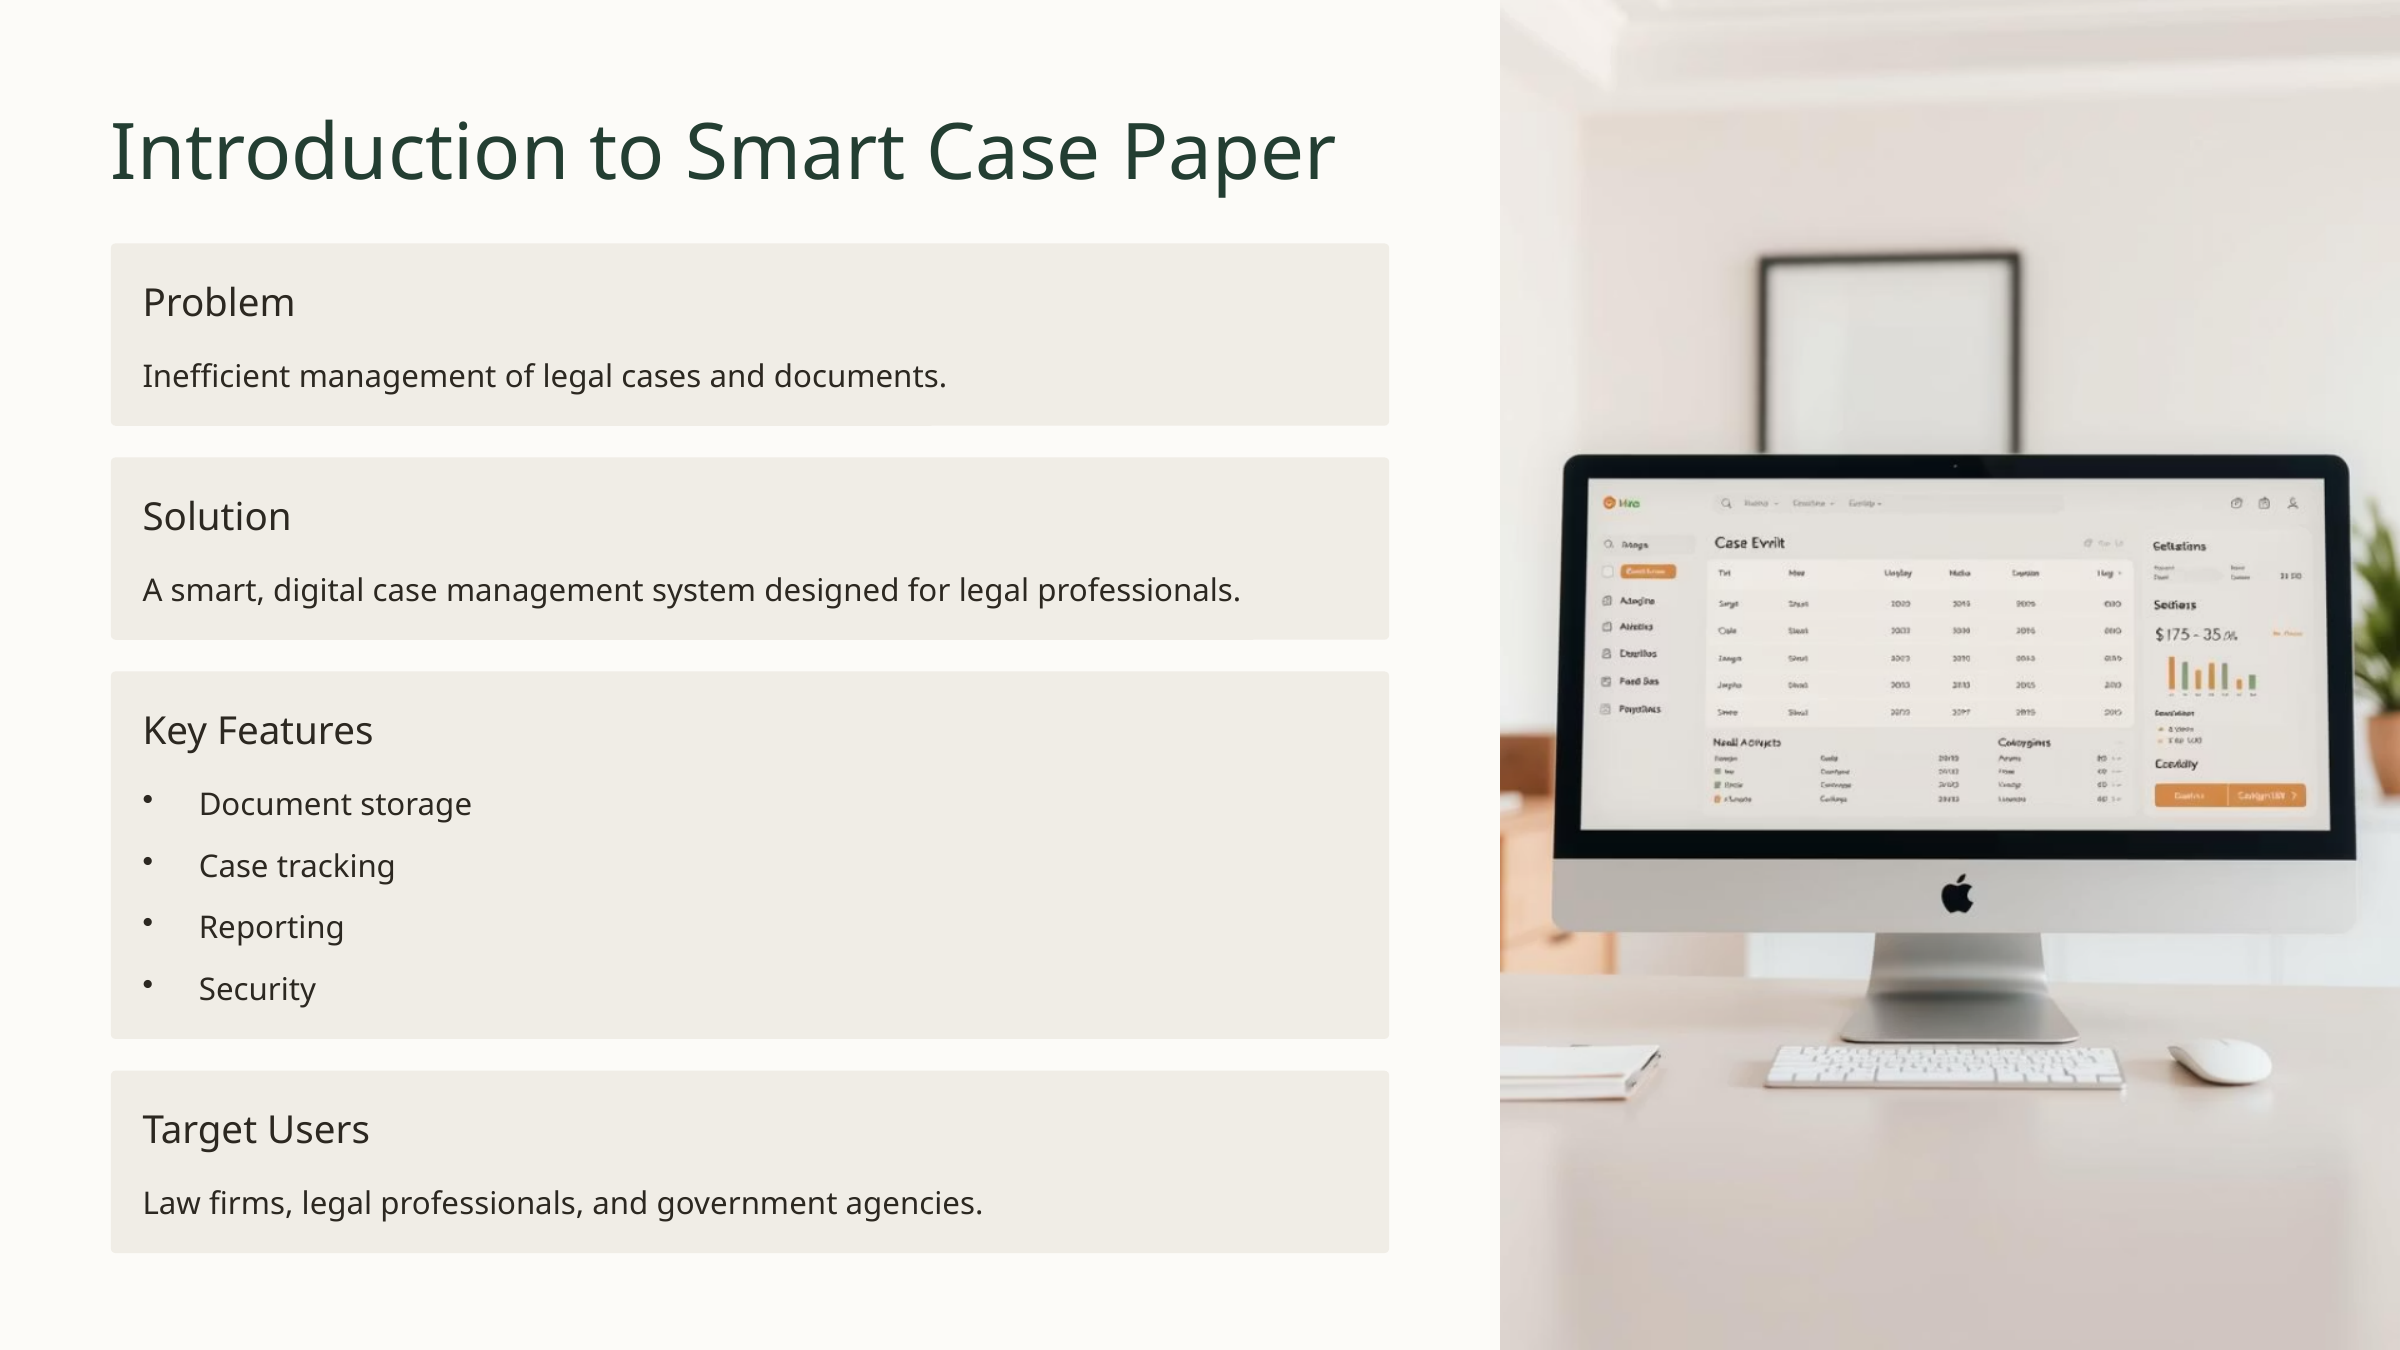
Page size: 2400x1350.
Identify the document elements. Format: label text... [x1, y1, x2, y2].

text_box [110, 457, 1390, 640]
text_box Document storage [142, 771, 1358, 823]
text_box Problem [142, 275, 539, 325]
text_box Security [142, 956, 1358, 1008]
text_box [110, 1070, 1390, 1254]
text_box Solution [142, 489, 539, 539]
text_box Target Users [142, 1102, 539, 1152]
text_box Reporting [142, 894, 1358, 946]
text_box Introduction to Smart Case Paper [110, 96, 1297, 196]
text_box Law firms, legal professionals, and government agencies. [142, 1170, 1358, 1222]
picture [1499, 0, 2400, 1350]
text_box Case tracking [142, 833, 1358, 884]
text_box [110, 671, 1390, 1039]
text_box A smart, digital case management system designed for legal professionals. [142, 557, 1358, 609]
text_box [110, 243, 1390, 426]
text_box Key Features [142, 703, 539, 753]
text_box Inefficient management of legal cases and documents. [142, 343, 1358, 395]
